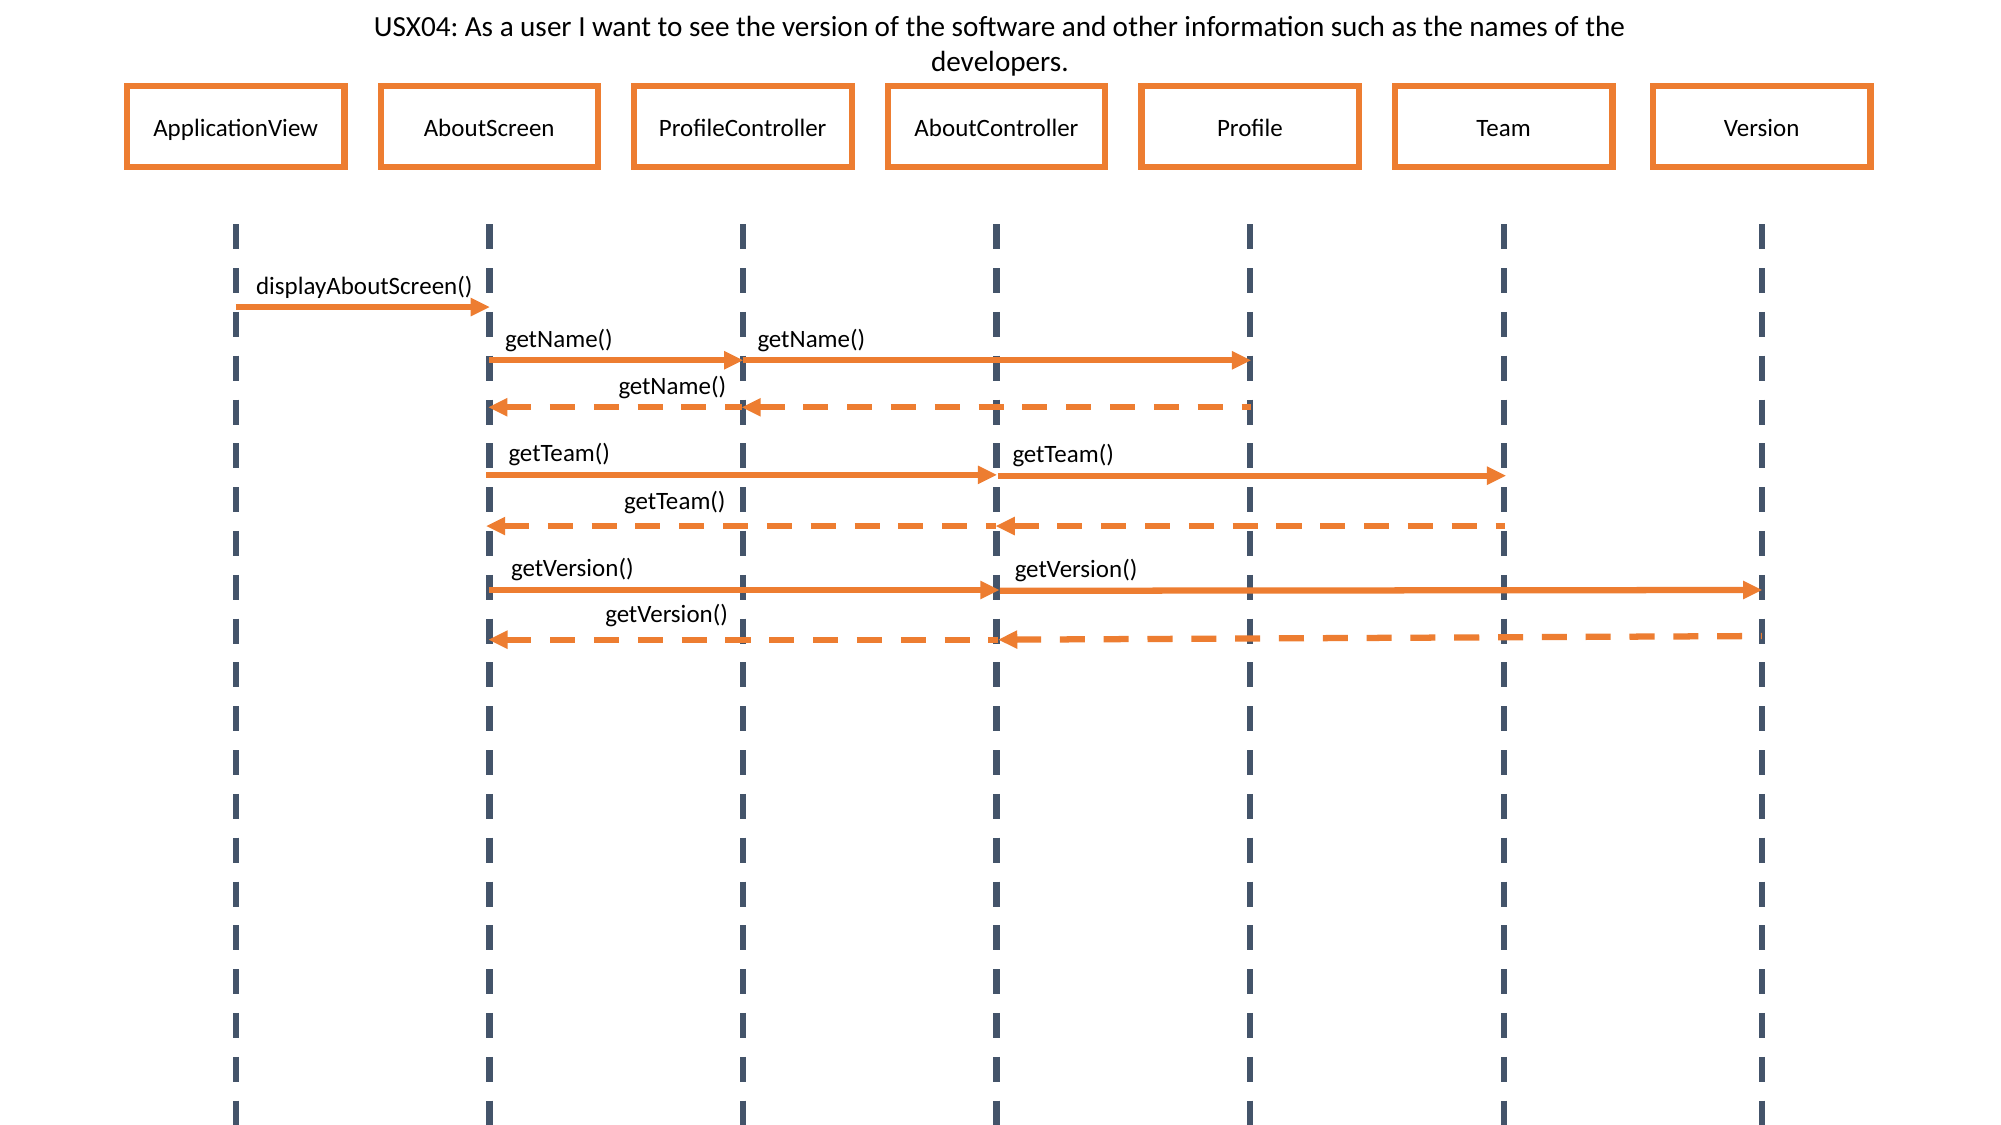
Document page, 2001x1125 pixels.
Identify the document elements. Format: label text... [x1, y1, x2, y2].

text_box getTeam() [493, 429, 734, 474]
text_box displayAboutScreen() [241, 261, 488, 307]
text_box USX04: As a user I want to see the version of the software and other information such as the names of the developers. [343, 0, 1657, 85]
text_box getTeam() [609, 476, 741, 522]
text_box Profile [1140, 85, 1360, 168]
text_box getVersion() [496, 544, 736, 589]
text_box ApplicationView [126, 85, 346, 168]
text_box AboutController [887, 85, 1106, 168]
text_box getName() [603, 361, 742, 407]
text_box getName() [744, 314, 882, 360]
text_box ProfileController [633, 85, 853, 168]
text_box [998, 635, 1762, 640]
text_box getVersion() [590, 591, 742, 636]
text_box getTeam() [997, 430, 1137, 475]
text_box AboutScreen [380, 85, 599, 168]
text_box getVersion() [1000, 545, 1162, 589]
text_box getName() [490, 314, 628, 360]
text_box Team [1394, 85, 1613, 168]
text_box Version [1652, 85, 1872, 168]
